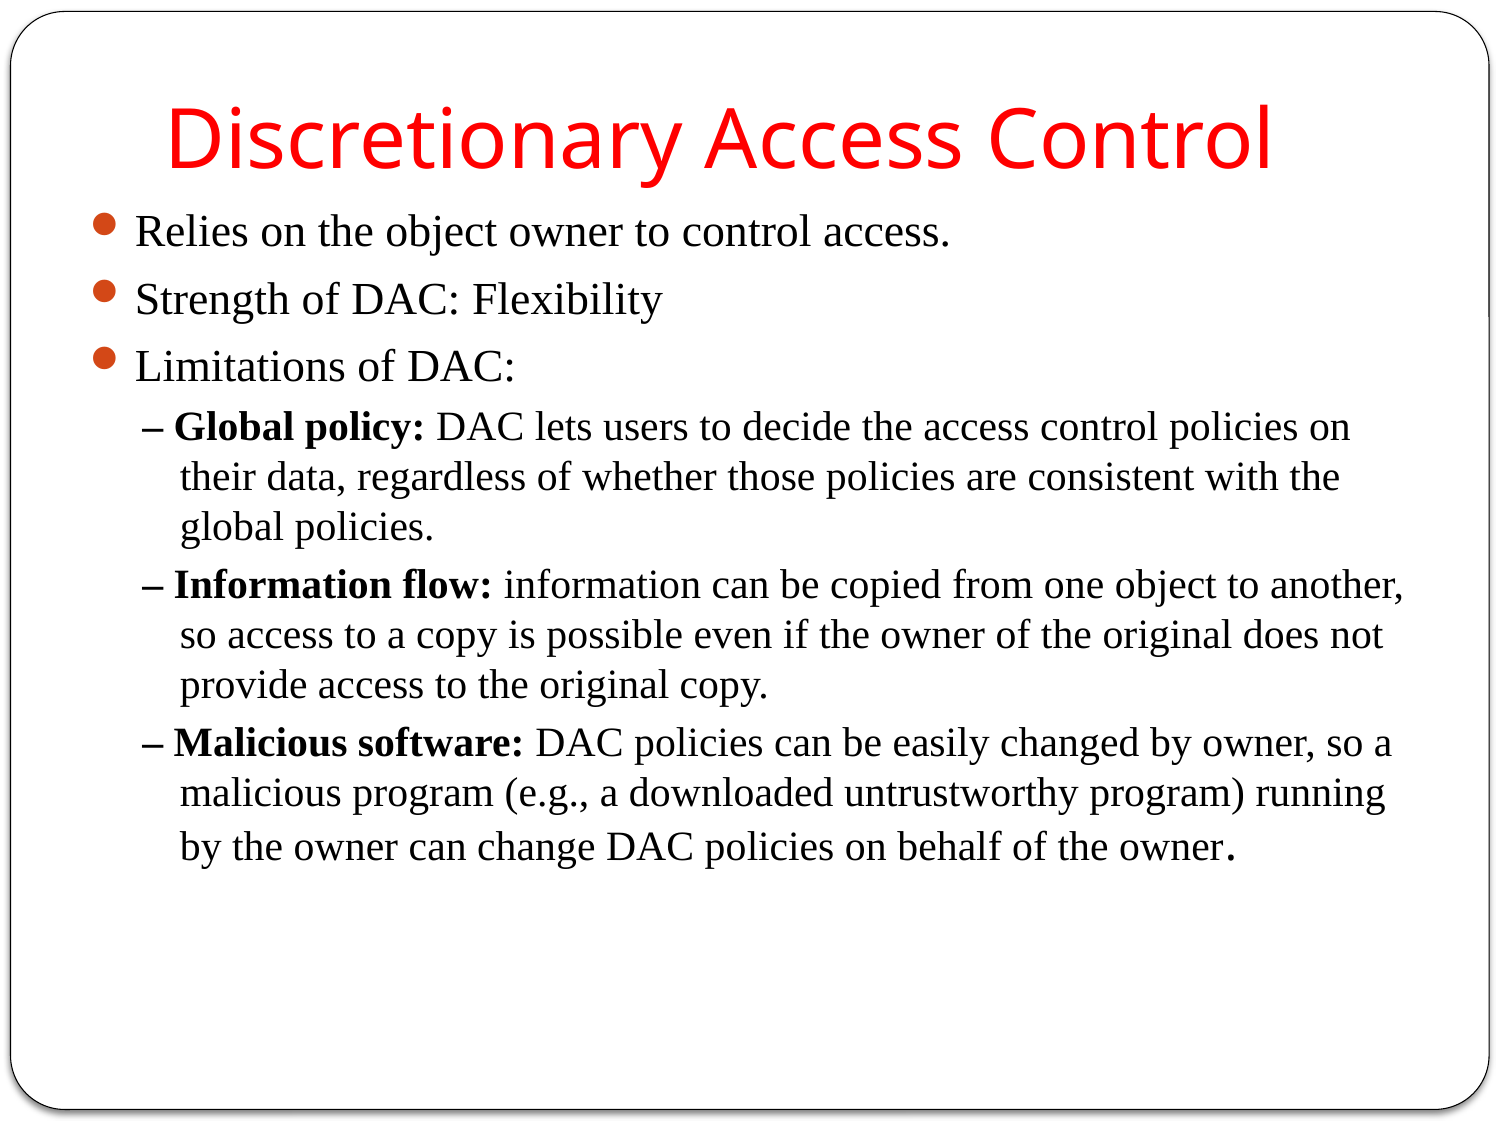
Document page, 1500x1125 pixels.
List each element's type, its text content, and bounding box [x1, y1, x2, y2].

title Discretionary Access Control [150, 45, 1425, 200]
list Relies on the object owner to control access. Strength of DAC: Flexibility Limitations of DAC: – Global policy: DAC lets users to decide the access control policies on their data, regardless of whether those policies are consistent with the global policies. – Information flow: information can be copied from one object to another, so access to a copy is possible even if the owner of the original does not provide access to the original copy. – Malicious software: DAC policies can be easily changed by owner, so a malicious program (e.g., a downloaded untrustworthy program) running by the owner can change DAC policies on behalf of the owner. [75, 200, 1425, 1005]
